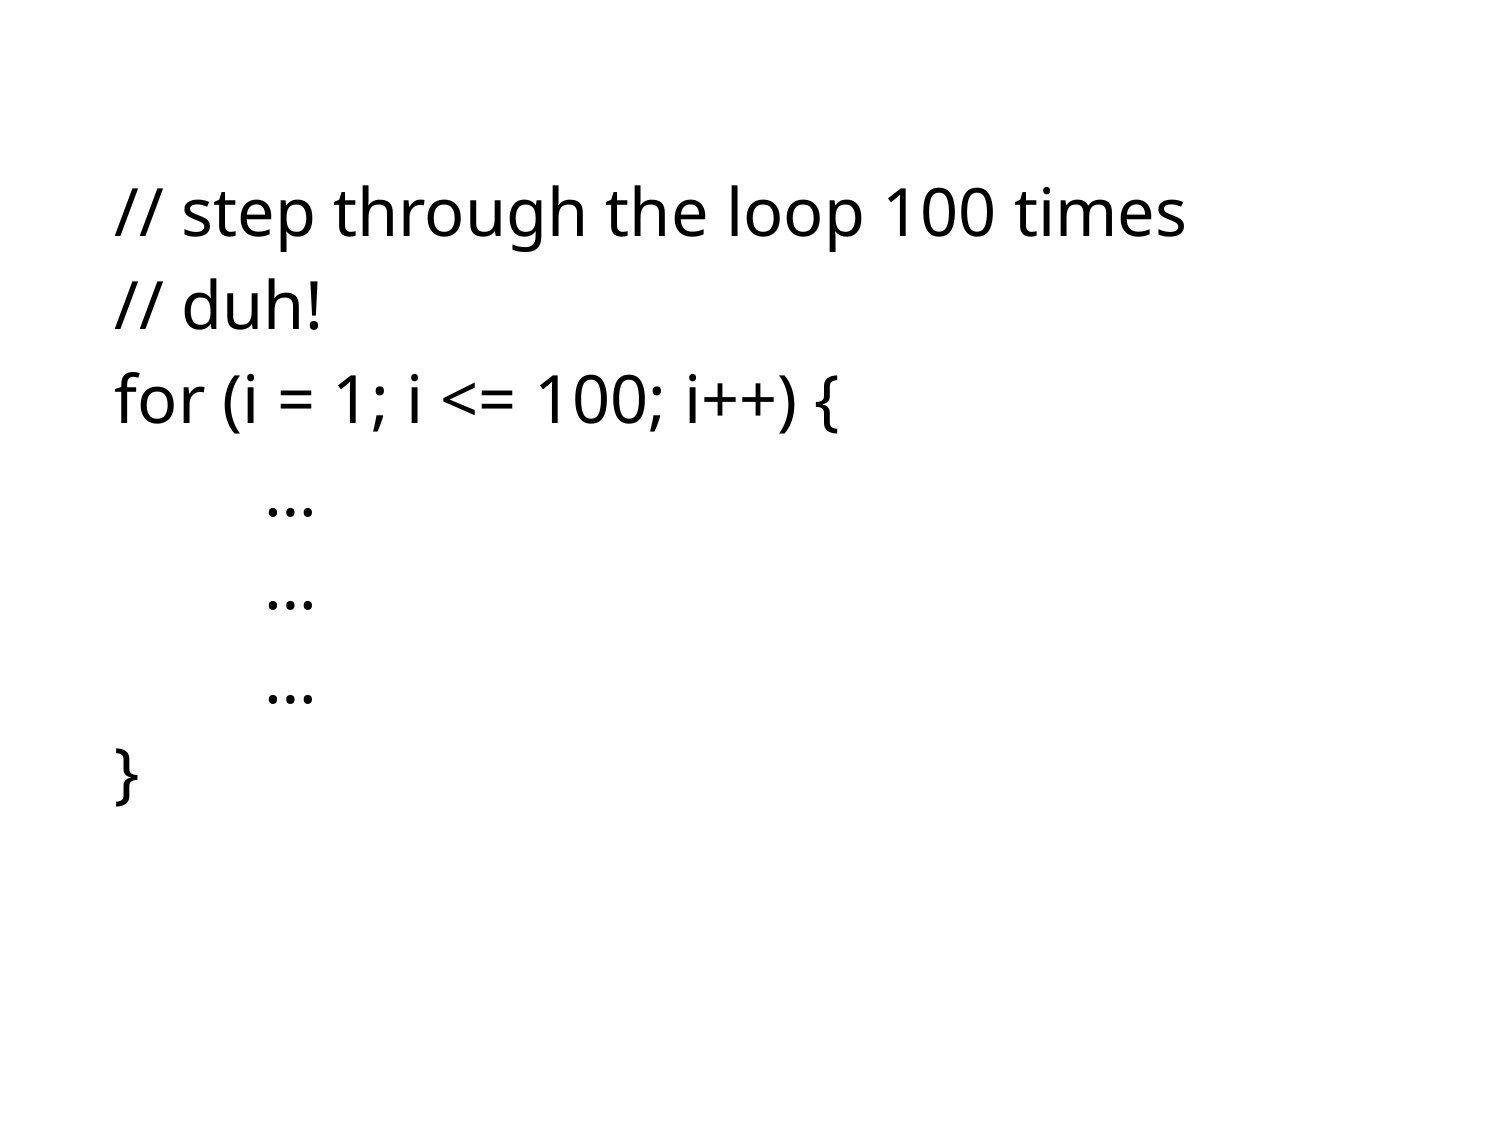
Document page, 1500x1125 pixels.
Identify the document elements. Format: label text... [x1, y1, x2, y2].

subtitle // step through the loop 100 times // duh! for (i = 1; i <= 100; i++) { … … … } [99, 162, 1438, 975]
